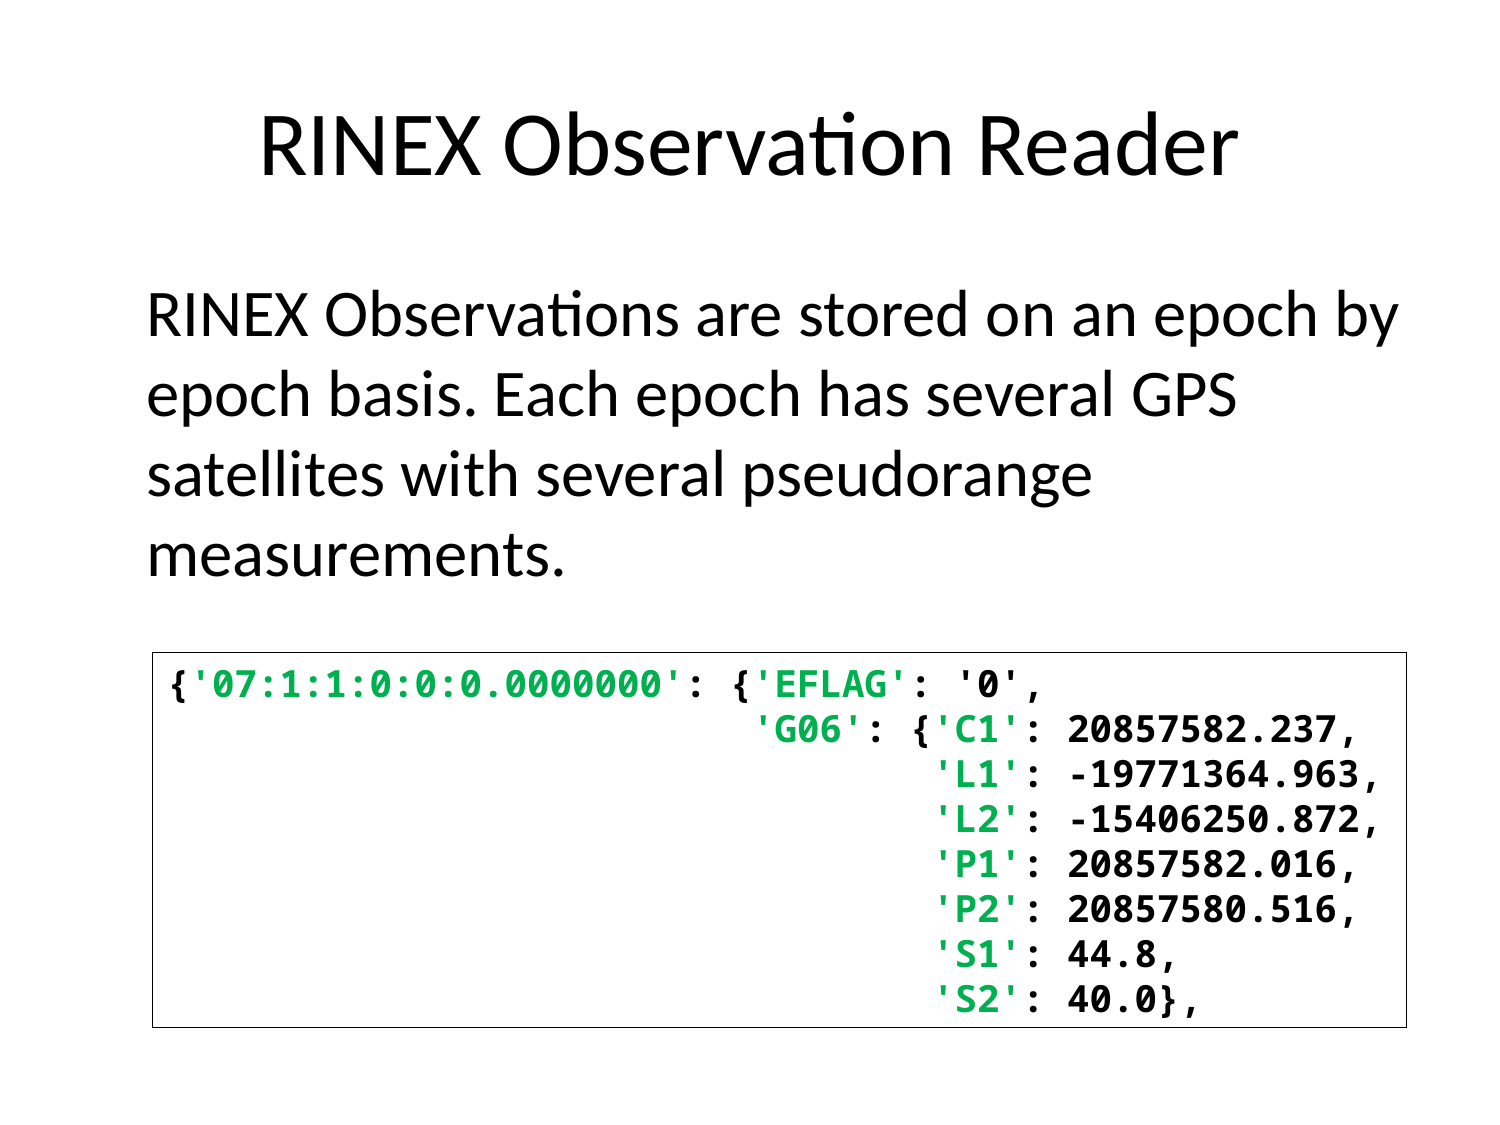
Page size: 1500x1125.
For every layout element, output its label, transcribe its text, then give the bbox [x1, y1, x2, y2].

list RINEX Observations are stored on an epoch by epoch basis. Each epoch has several GPS satellites with several pseudorange measurements. [75, 262, 1425, 598]
title RINEX Observation Reader [75, 45, 1425, 233]
text_box {'07:1:1:0:0:0.0000000': {'EFLAG': '0', 'G06': {'C1': 20857582.237, 'L1': -19771364.963, 'L2': -15406250.872, 'P1': 20857582.016, 'P2': 20857580.516, 'S1': 44.8, 'S2': 40.0}, [152, 652, 1407, 1028]
